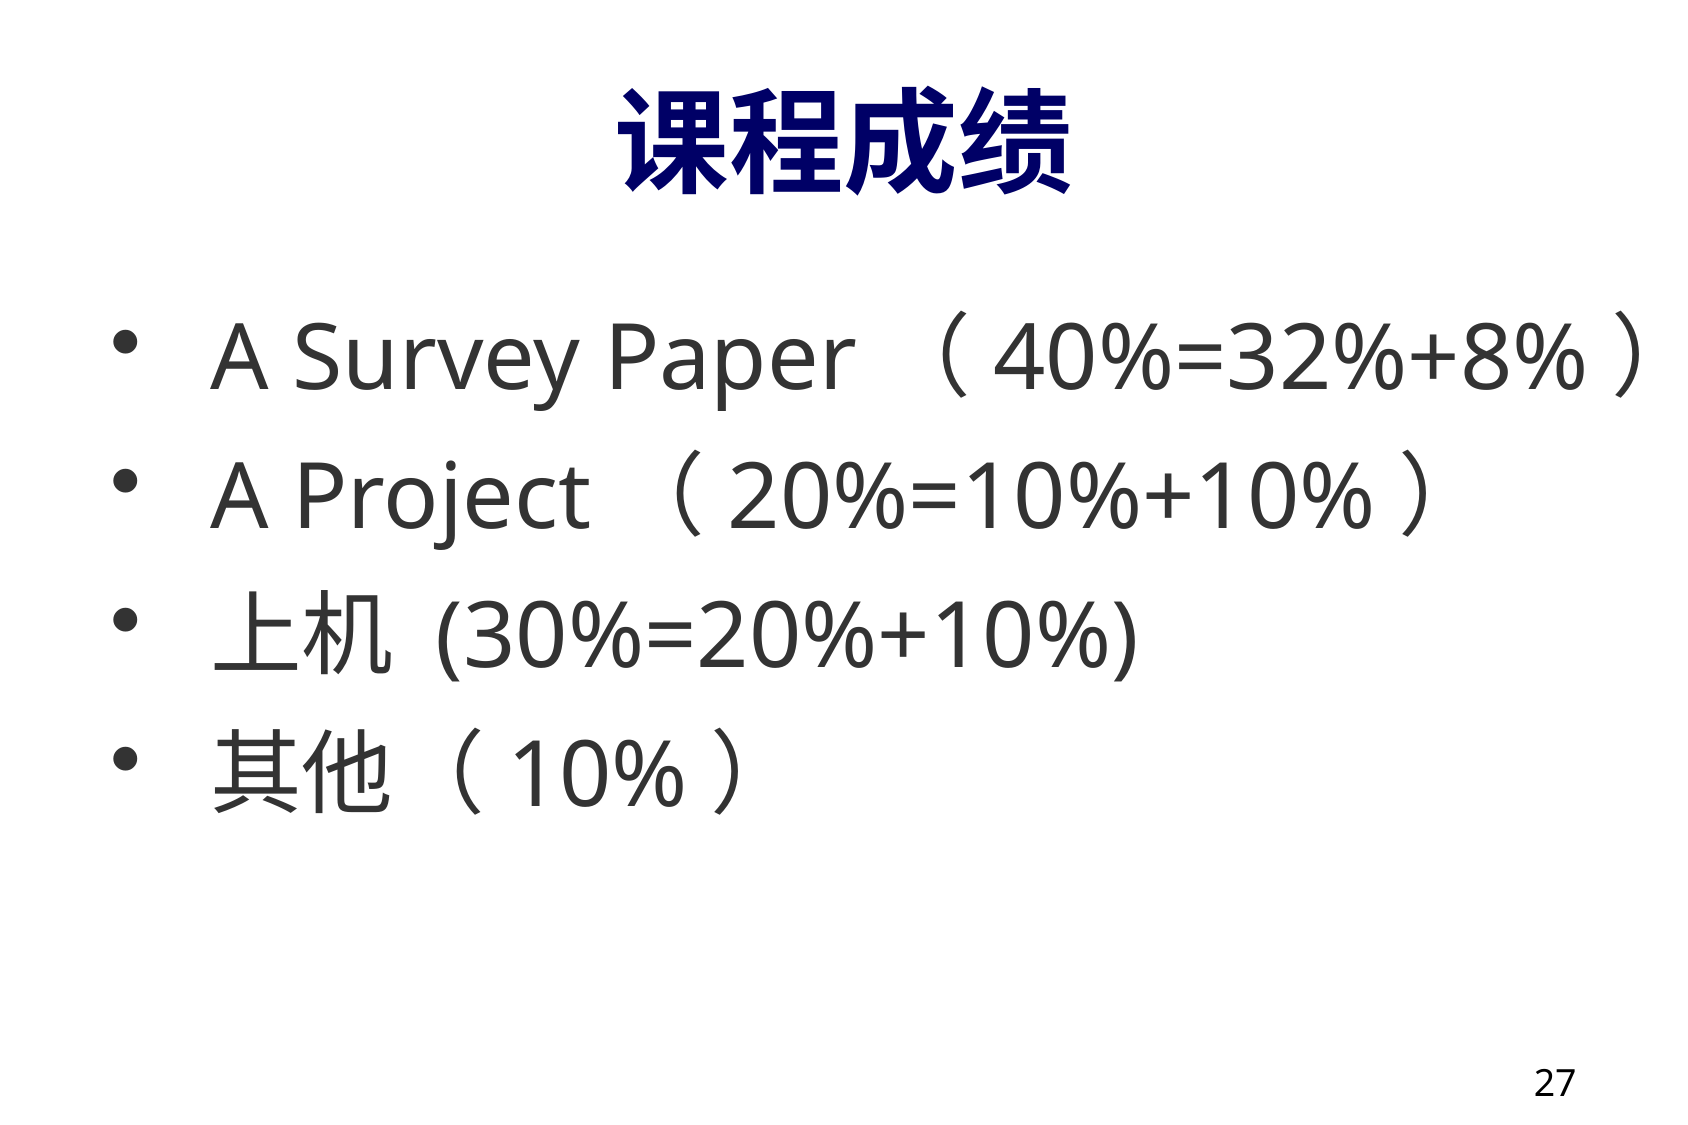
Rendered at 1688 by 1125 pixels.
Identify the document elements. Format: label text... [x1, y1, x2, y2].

list A Survey Paper（40%=32%+8%） A Project（20%=10%+10%） 上机 (30%=20%+10%) 其他（10%） [84, 262, 1688, 1019]
title 课程成绩 [84, 45, 1604, 233]
slide_number 27 [1209, 1045, 1604, 1124]
